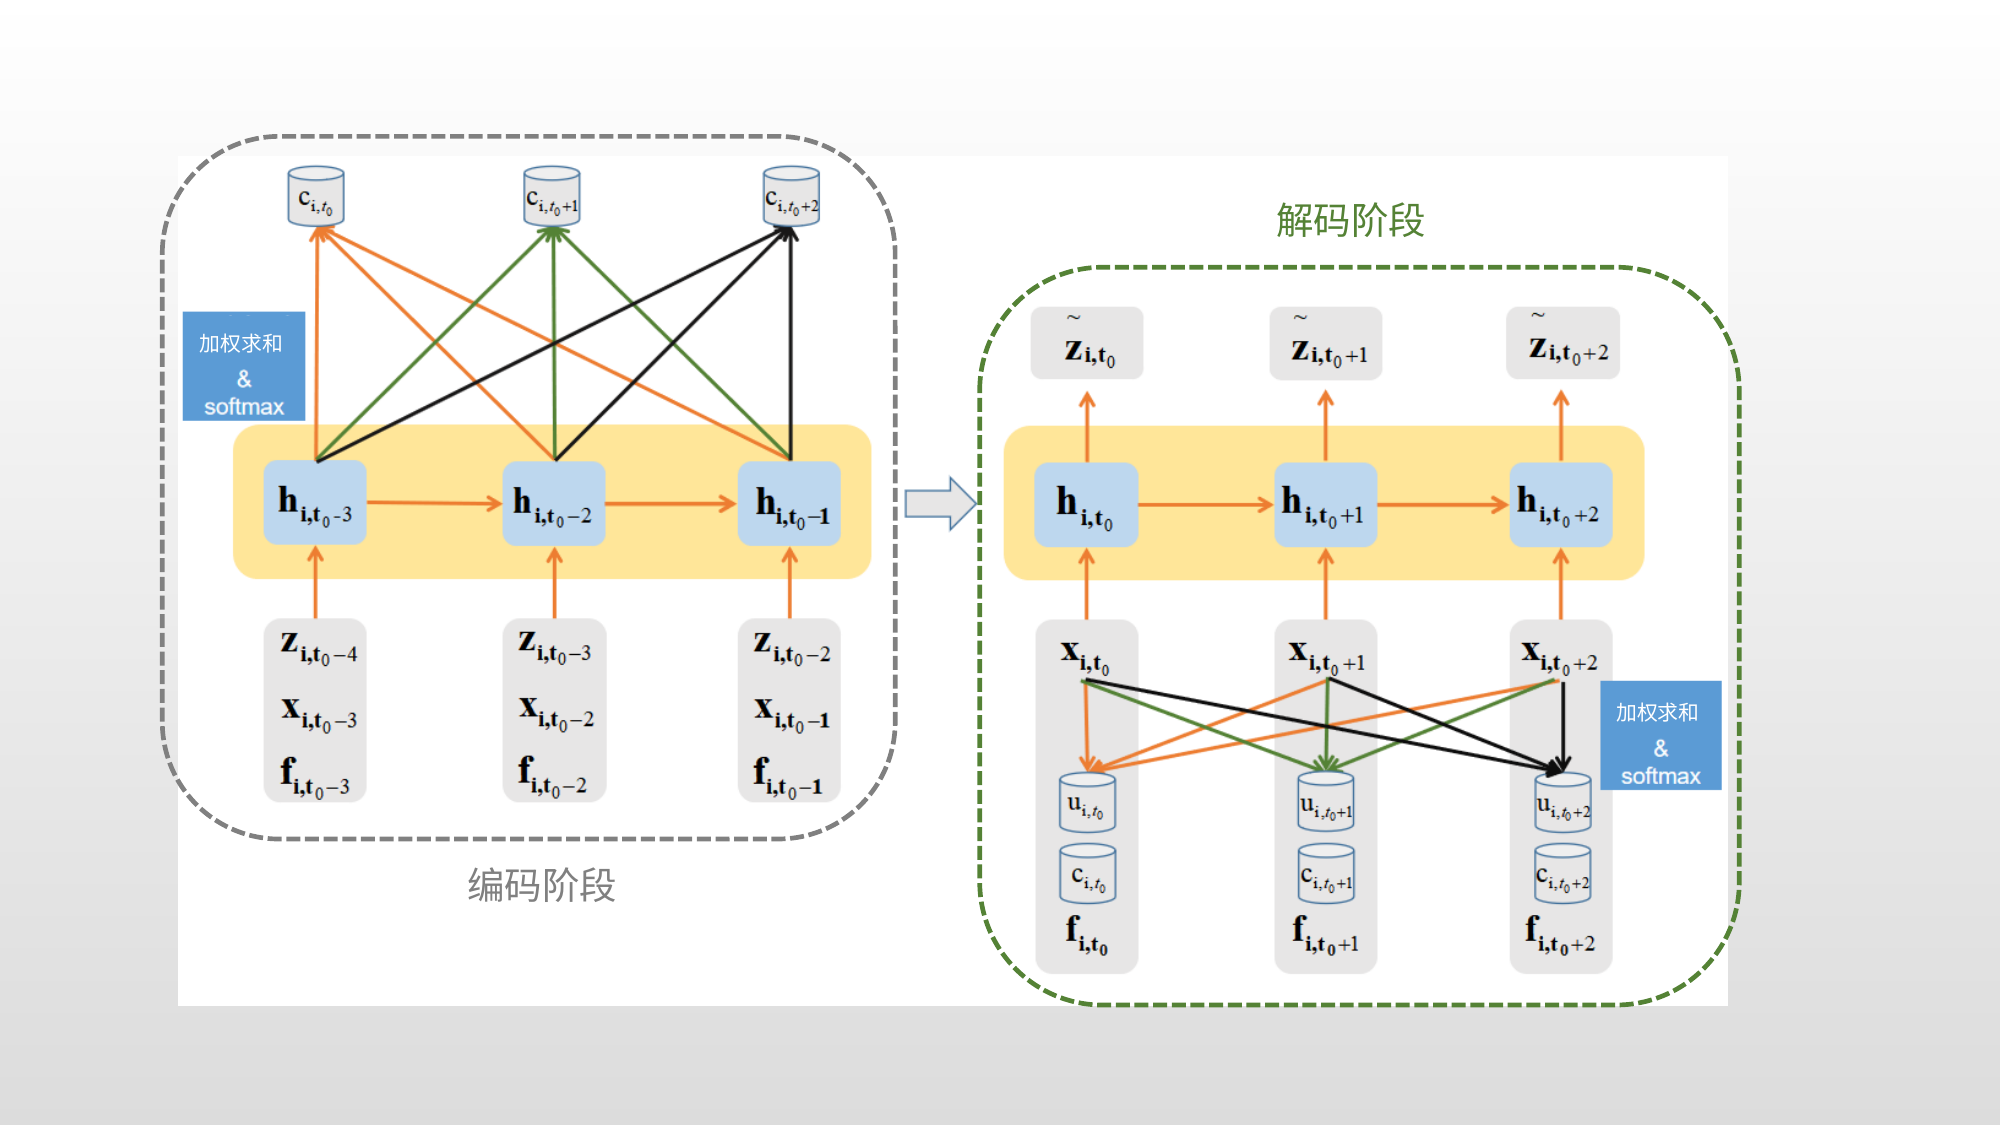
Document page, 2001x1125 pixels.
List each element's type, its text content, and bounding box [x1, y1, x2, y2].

text_box [161, 192, 178, 783]
text_box [1727, 335, 1741, 938]
picture [178, 156, 1728, 1006]
text_box [214, 135, 843, 156]
text_box 加权求和 [1727, 692, 1735, 733]
